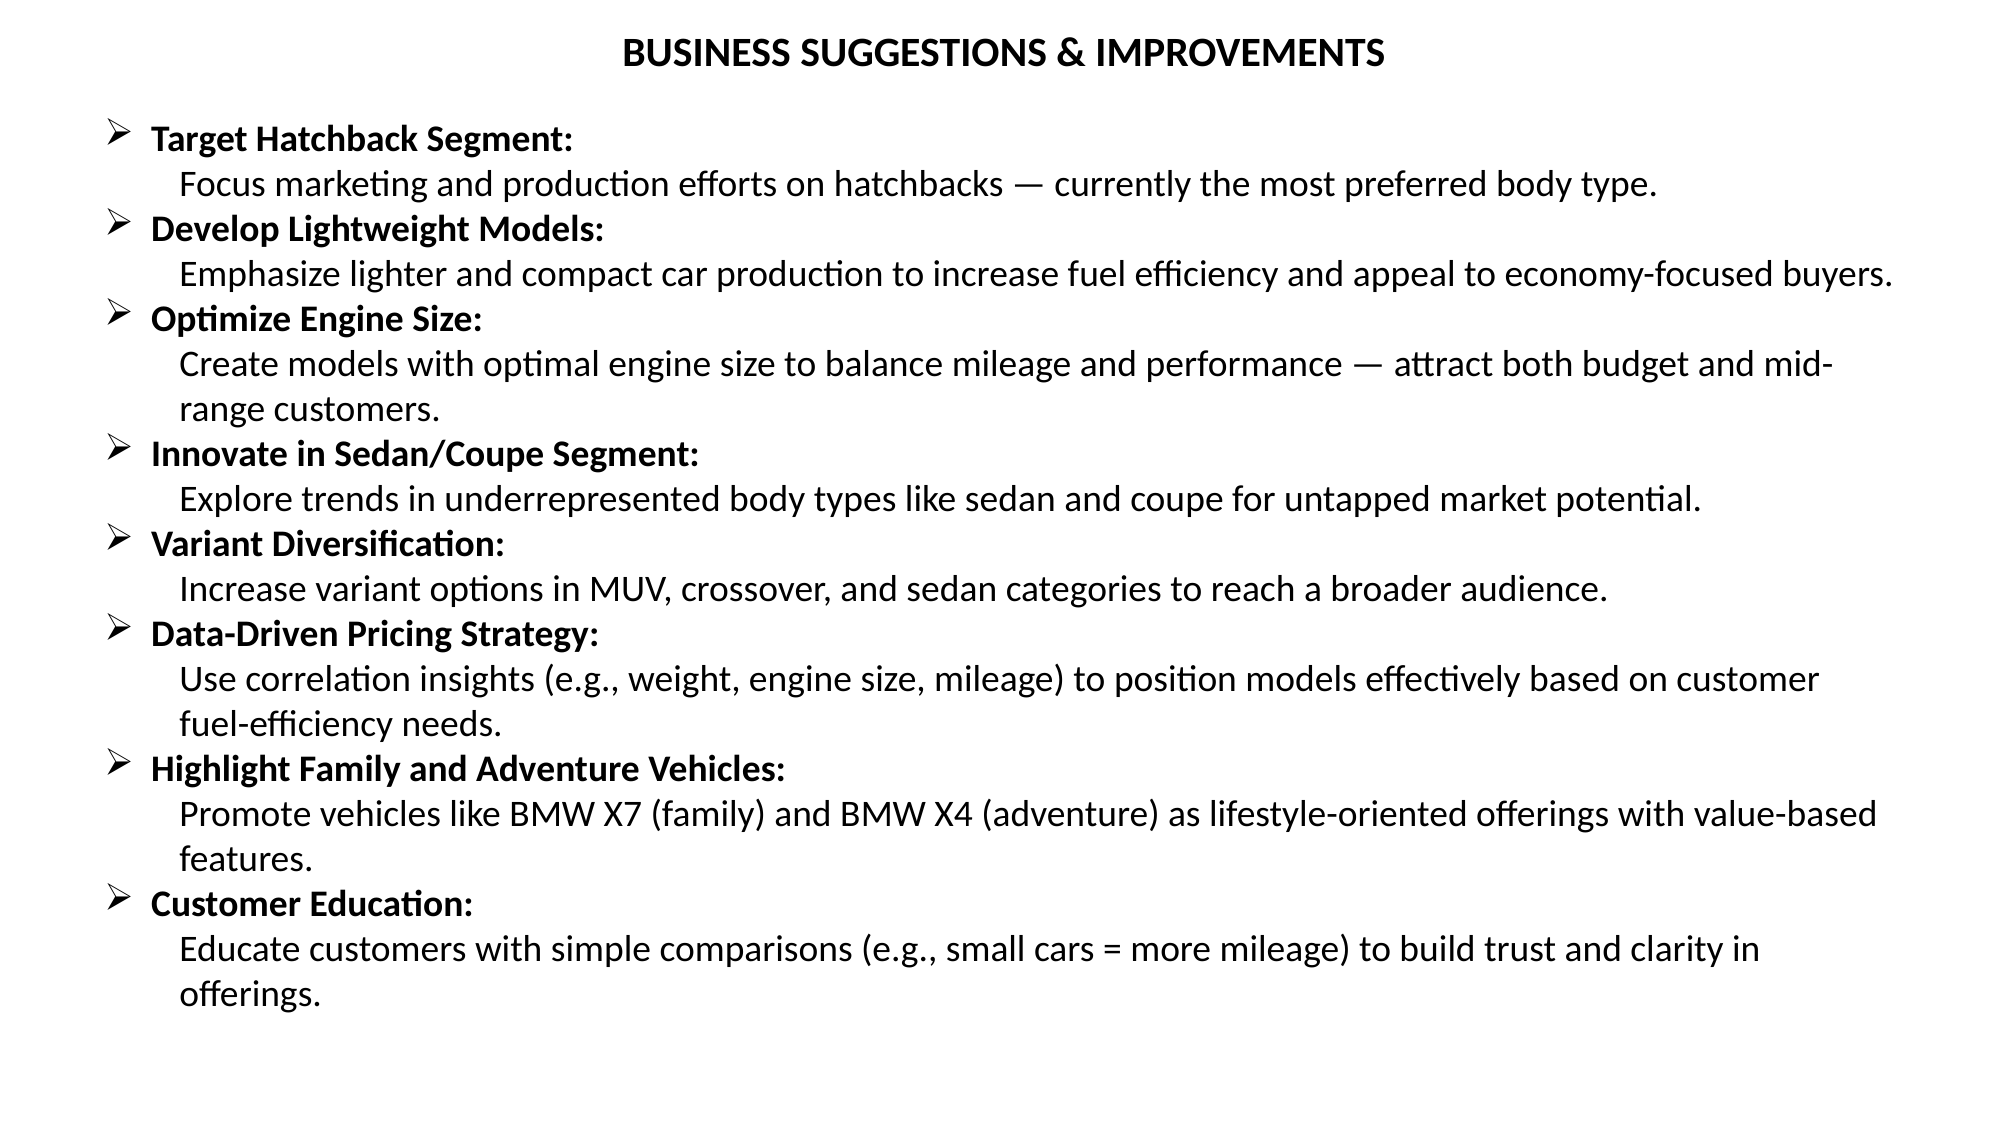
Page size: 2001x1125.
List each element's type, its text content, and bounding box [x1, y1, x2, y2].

text_box BUSINESS SUGGESTIONS & IMPROVEMENTS [208, 16, 1800, 82]
text_box Target Hatchback Segment: Focus marketing and production efforts on hatchbacks — currently the most preferred body type. Develop Lightweight Models: Emphasize lighter and compact car production to increase fuel efficiency and appeal to economy-focused buyers. Optimize Engine Size: Create models with optimal engine size to balance mileage and performance — attract both budget and mid-range customers. Innovate in Sedan/Coupe Segment: Explore trends in underrepresented body types like sedan and coupe for untapped market potential. Variant Diversification: Increase variant options in MUV, crossover, and sedan categories to reach a broader audience. Data-Driven Pricing Strategy: Use correlation insights (e.g., weight, engine size, mileage) to position models effectively based on customer fuel-efficiency needs. Highlight Family and Adventure Vehicles: Promote vehicles like BMW X7 (family) and BMW X4 (adventure) as lifestyle-oriented offerings with value-based features. Customer Education: Educate customers with simple comparisons (e.g., small cars = more mileage) to build trust and clarity in offerings. [89, 106, 1911, 1067]
